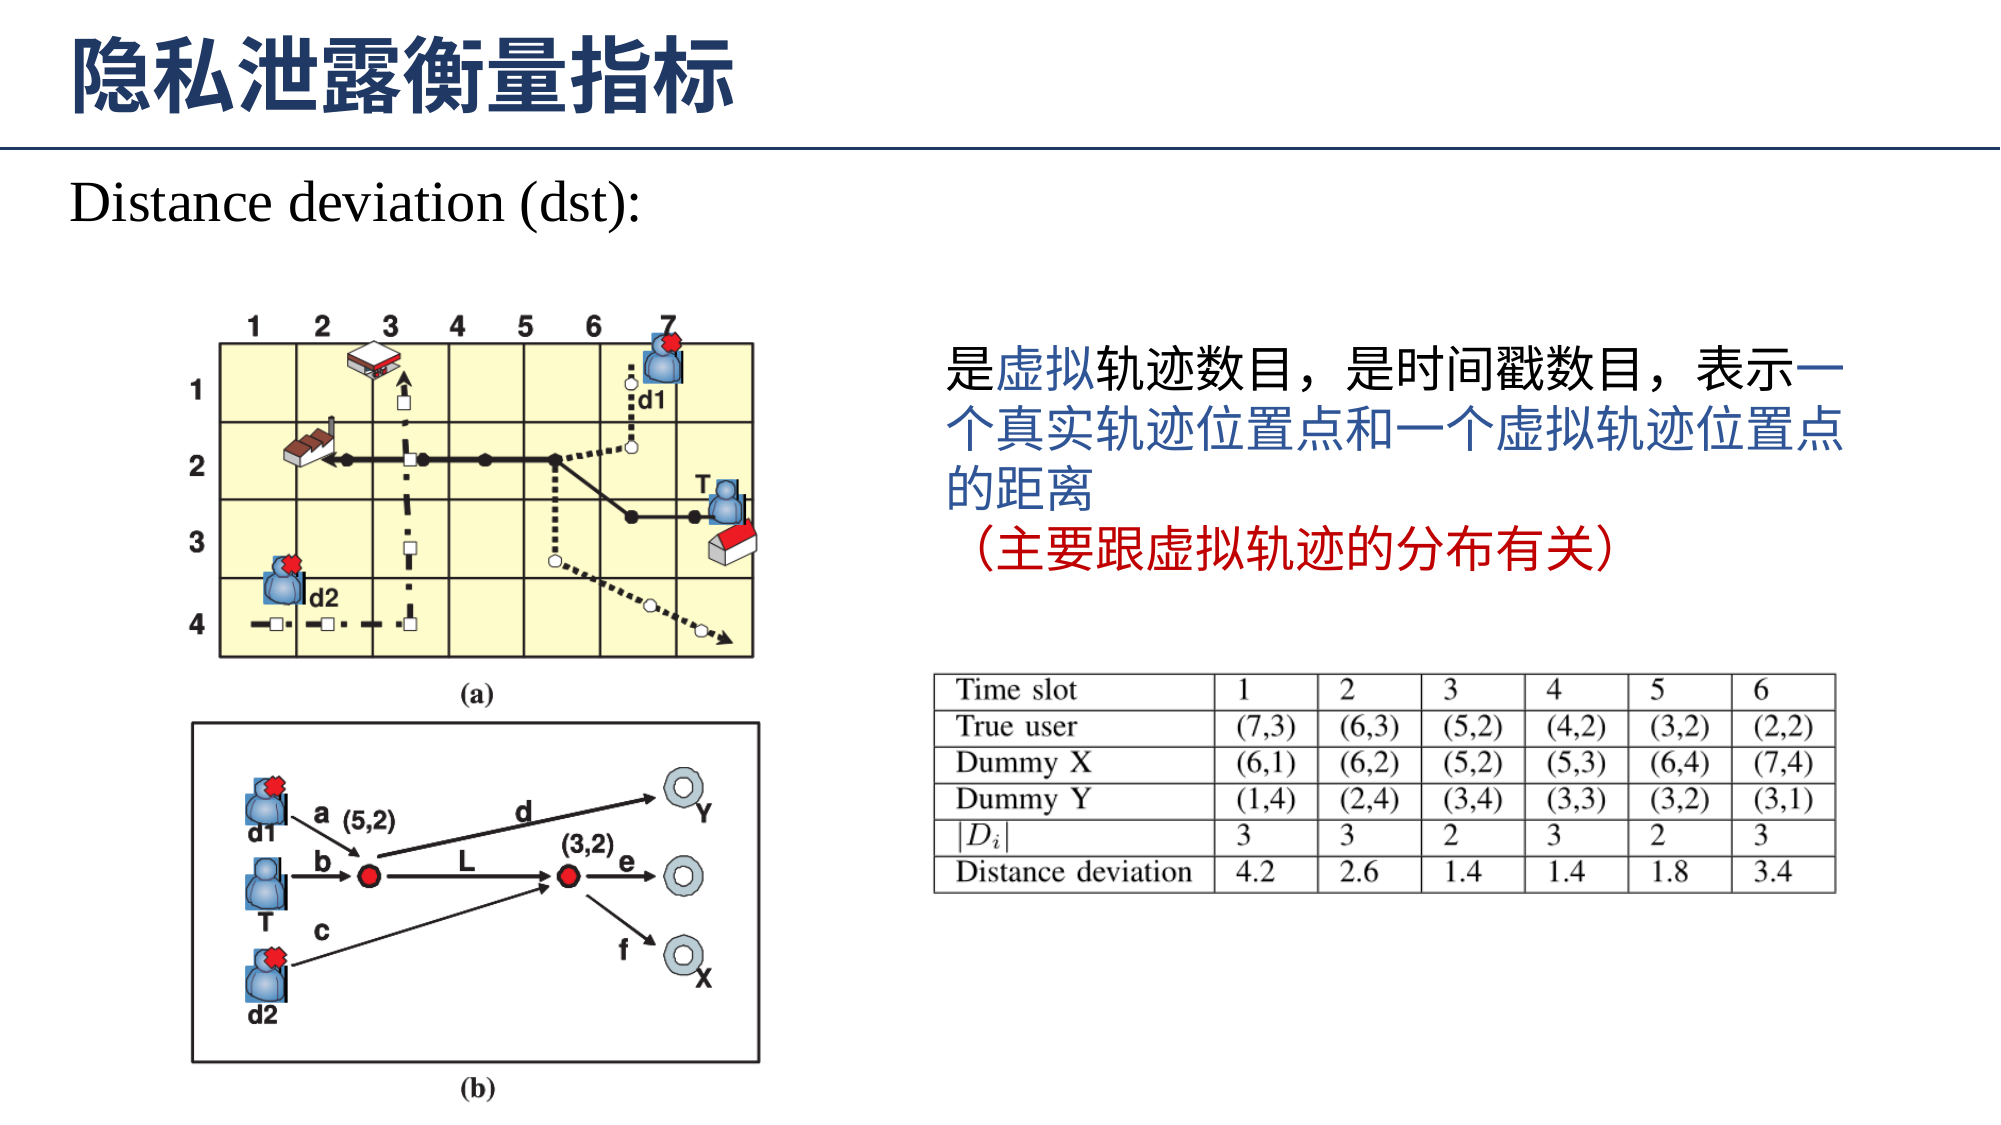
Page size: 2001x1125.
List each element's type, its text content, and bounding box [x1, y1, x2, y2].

text_box 隐私泄露衡量指标 [55, 15, 785, 131]
picture [176, 303, 778, 1109]
picture [930, 665, 1843, 899]
